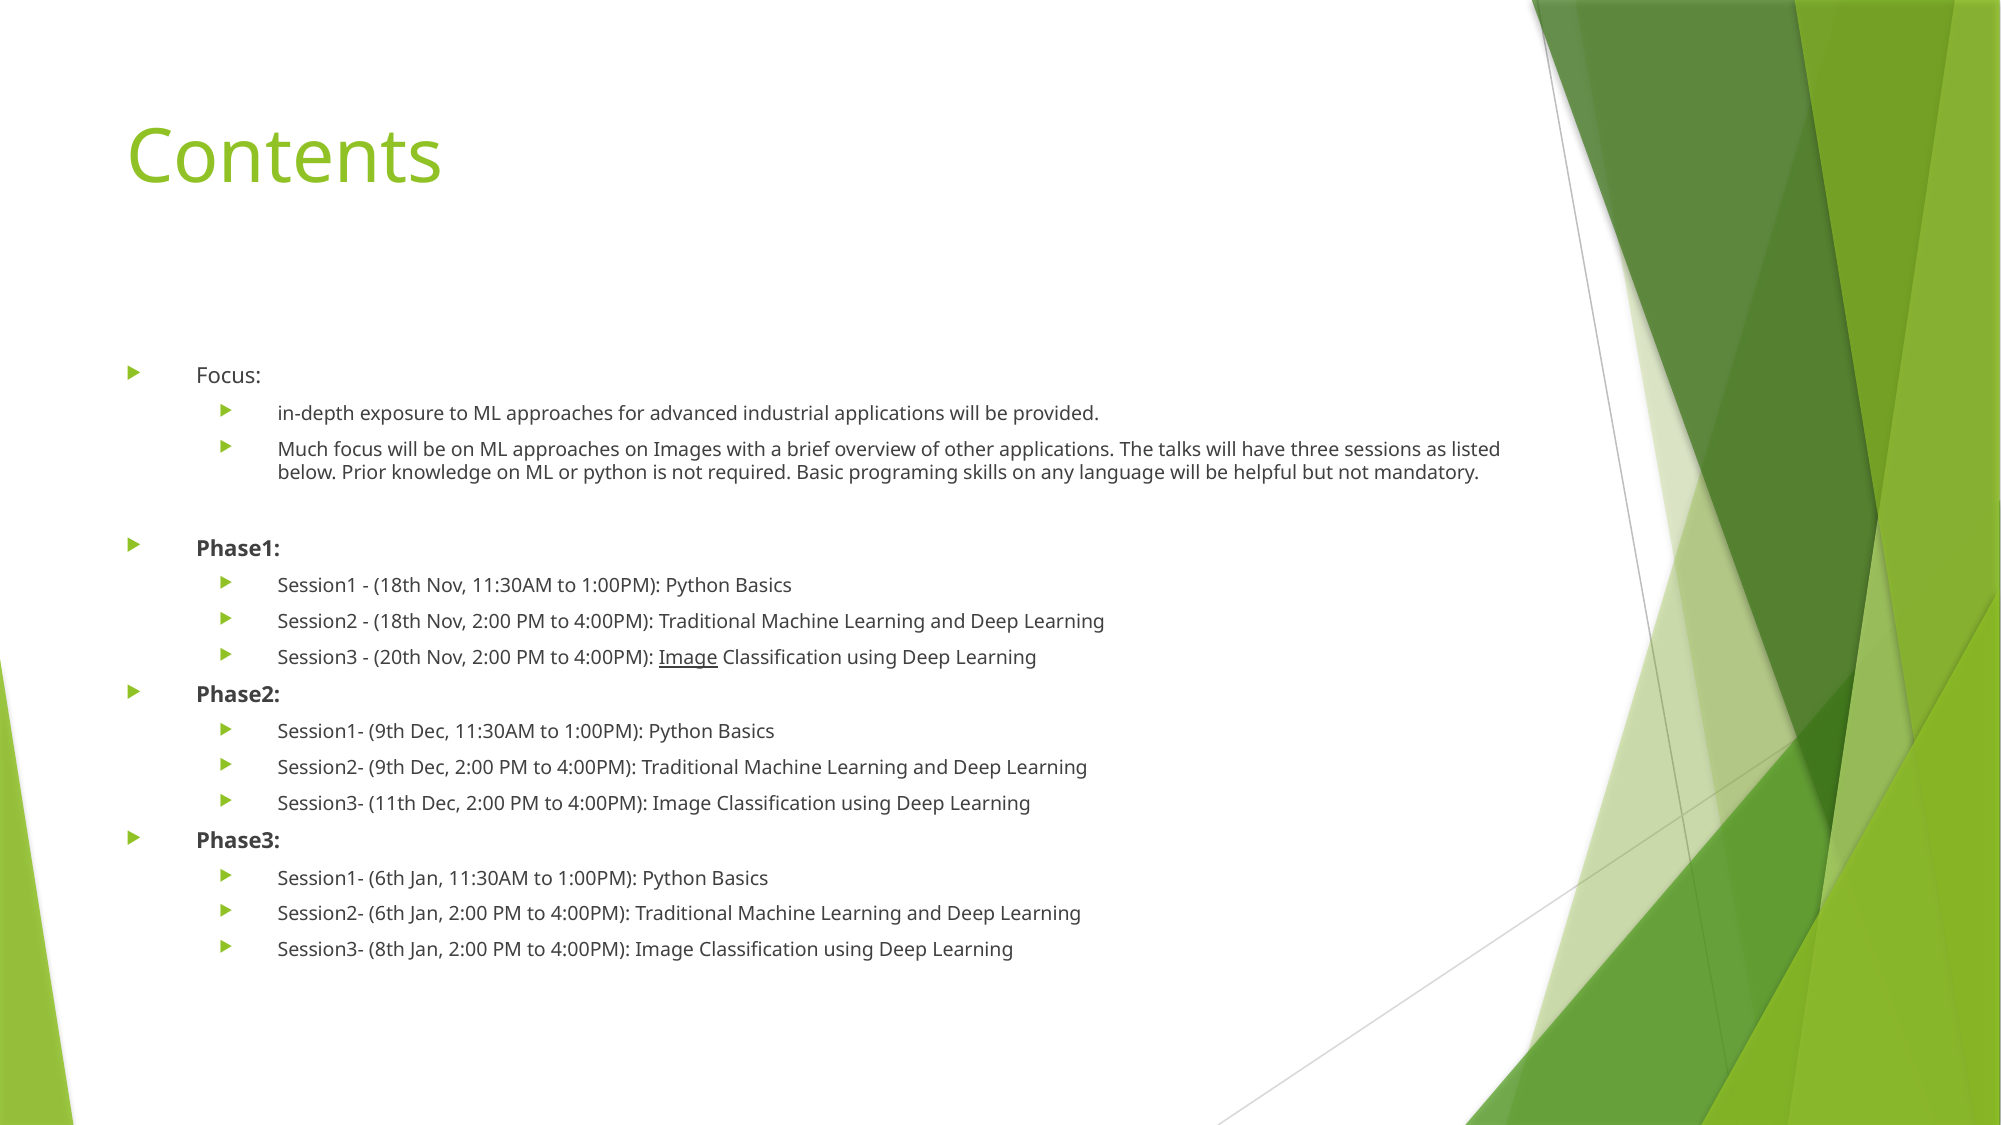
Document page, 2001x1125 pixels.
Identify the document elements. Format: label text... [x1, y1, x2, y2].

list Focus: in-depth exposure to ML approaches for advanced industrial applications will be provided. Much focus will be on ML approaches on Images with a brief overview of other applications. The talks will have three sessions as listed below. Prior knowledge on ML or python is not required. Basic programing skills on any language will be helpful but not mandatory. Phase1: Session1 - (18th Nov, 11:30AM to 1:00PM): Python Basics Session2 - (18th Nov, 2:00 PM to 4:00PM): Traditional Machine Learning and Deep Learning Session3 - (20th Nov, 2:00 PM to 4:00PM): Image Classification using Deep Learning Phase2: Session1- (9th Dec, 11:30AM to 1:00PM): Python Basics Session2- (9th Dec, 2:00 PM to 4:00PM): Traditional Machine Learning and Deep Learning Session3- (11th Dec, 2:00 PM to 4:00PM): Image Classification using Deep Learning Phase3: Session1- (6th Jan, 11:30AM to 1:00PM): Python Basics Session2- (6th Jan, 2:00 PM to 4:00PM): Traditional Machine Learning and Deep Learning Session3- (8th Jan, 2:00 PM to 4:00PM): Image Classification using Deep Learning [111, 354, 1522, 992]
title Contents [111, 99, 1522, 317]
